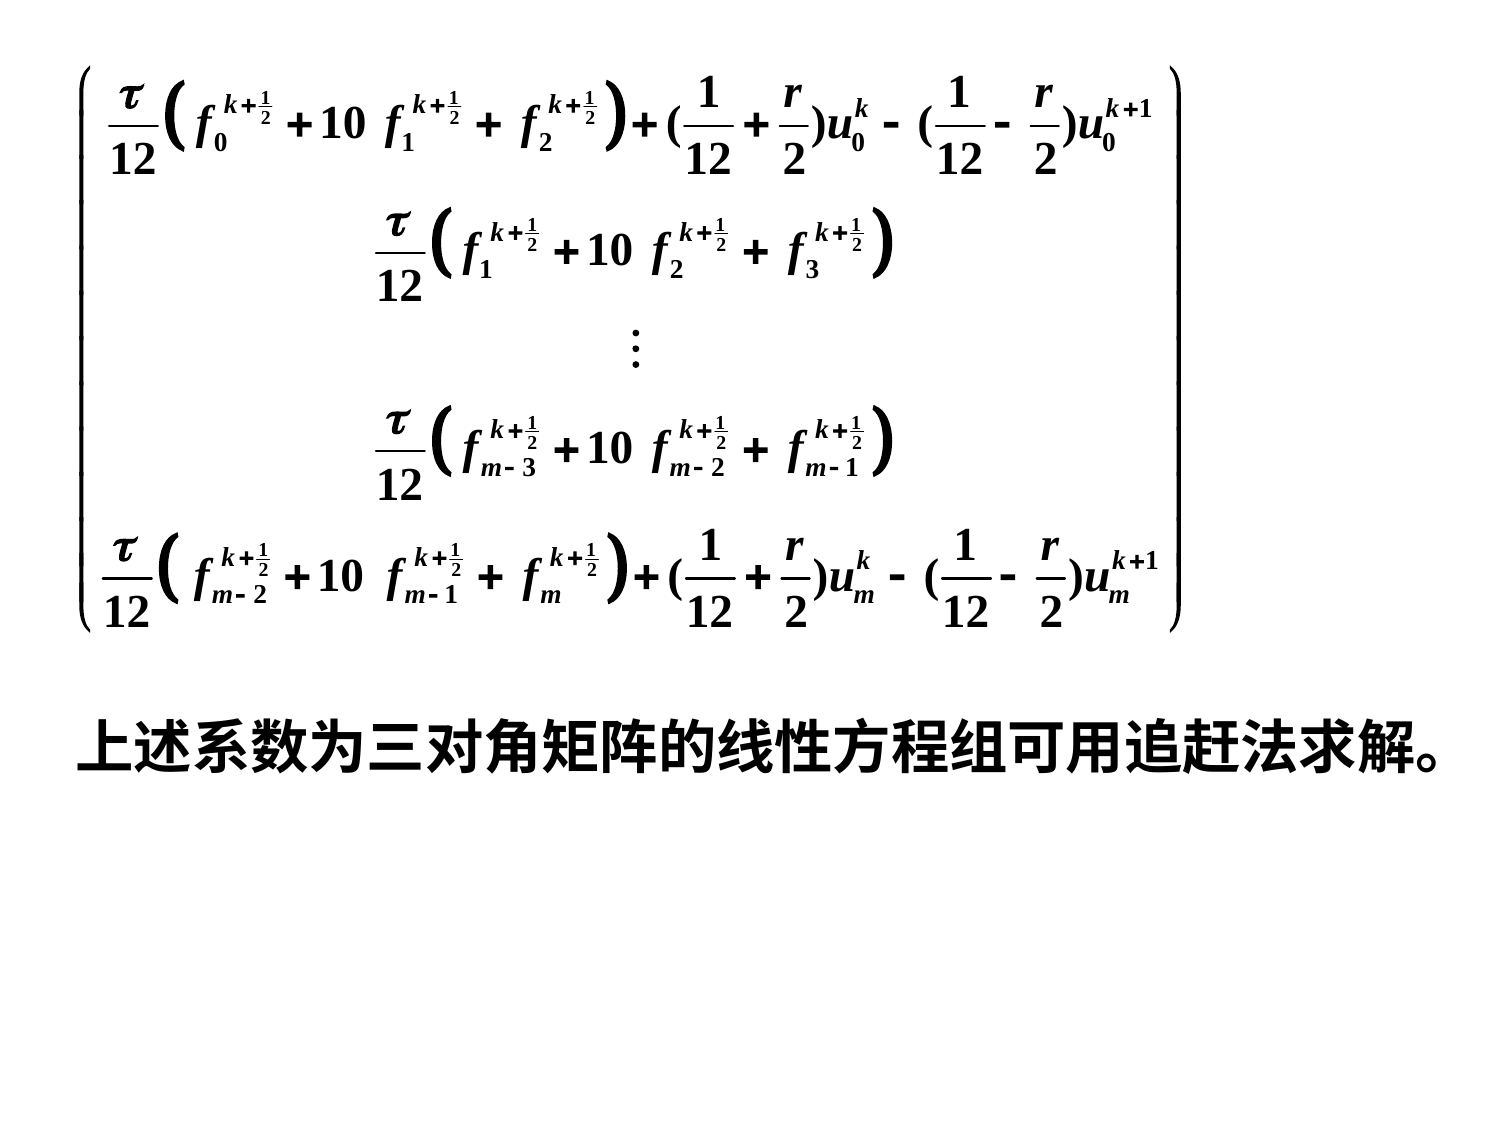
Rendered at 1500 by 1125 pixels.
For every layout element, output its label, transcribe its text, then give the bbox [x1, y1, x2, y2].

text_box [70, 58, 1196, 642]
text_box 上述系数为三对角矩阵的线性方程组可用追赶法求解。 [60, 703, 1489, 788]
